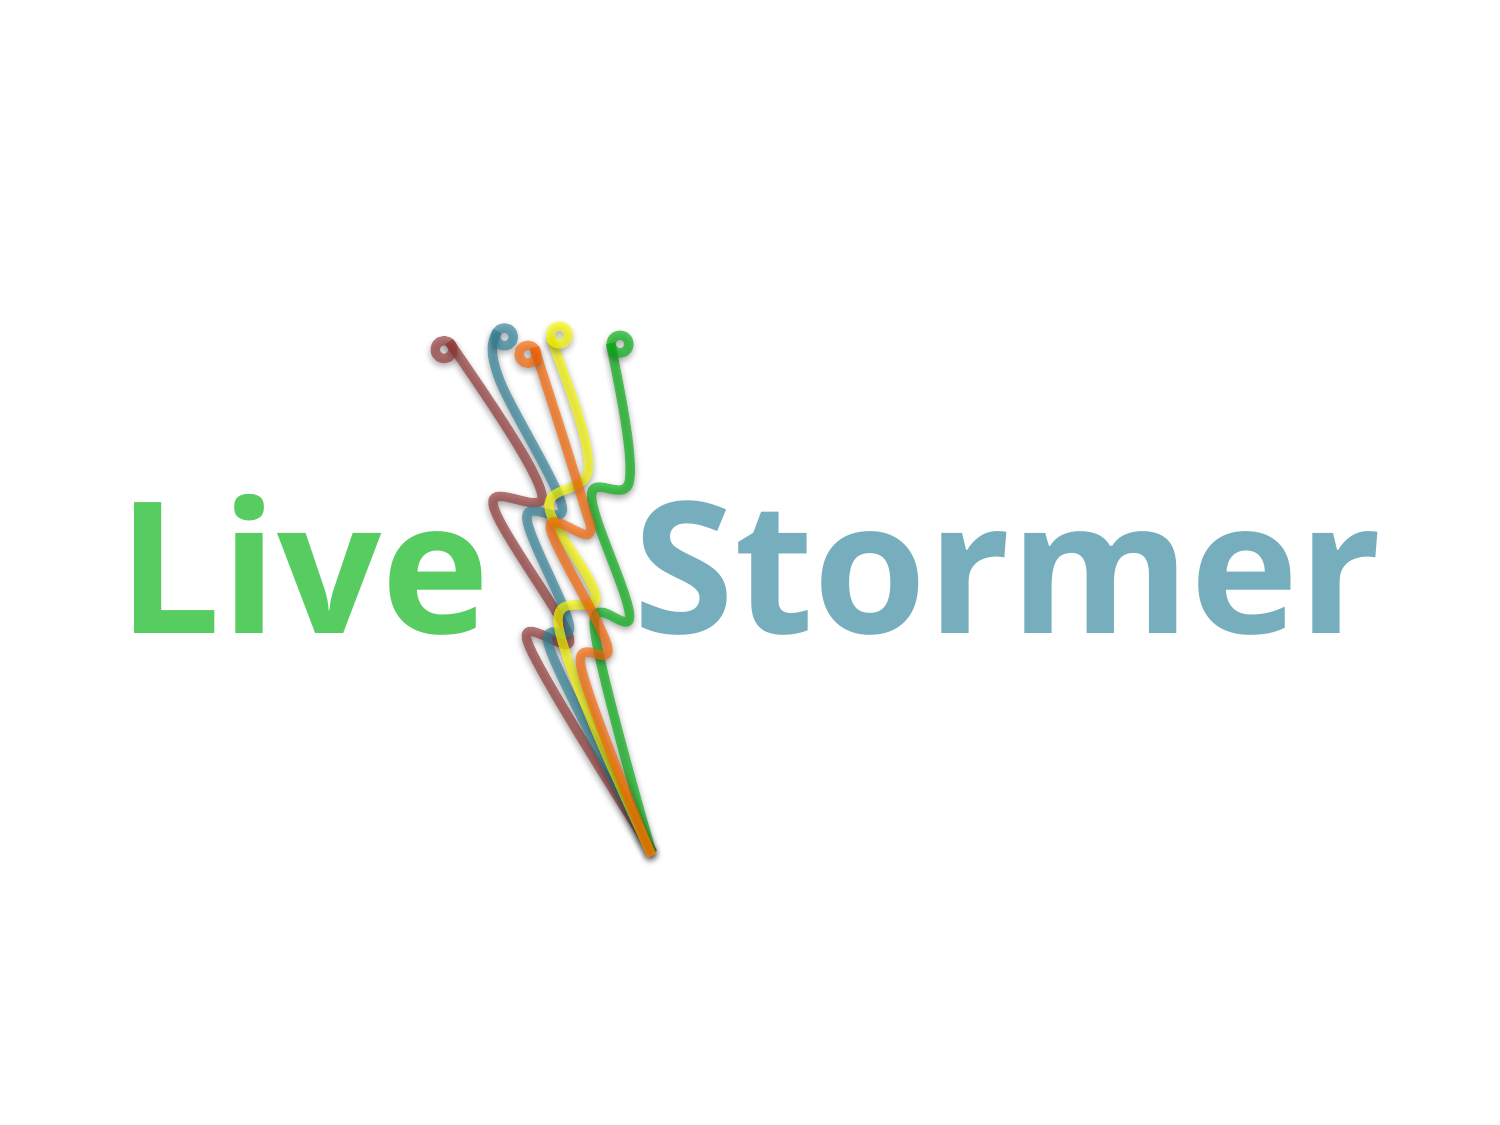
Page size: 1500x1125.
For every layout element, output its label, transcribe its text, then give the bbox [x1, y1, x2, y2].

text_box Live Stormer [85, 442, 429, 678]
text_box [434, 325, 654, 856]
text_box Live Stormer [658, 442, 1415, 678]
